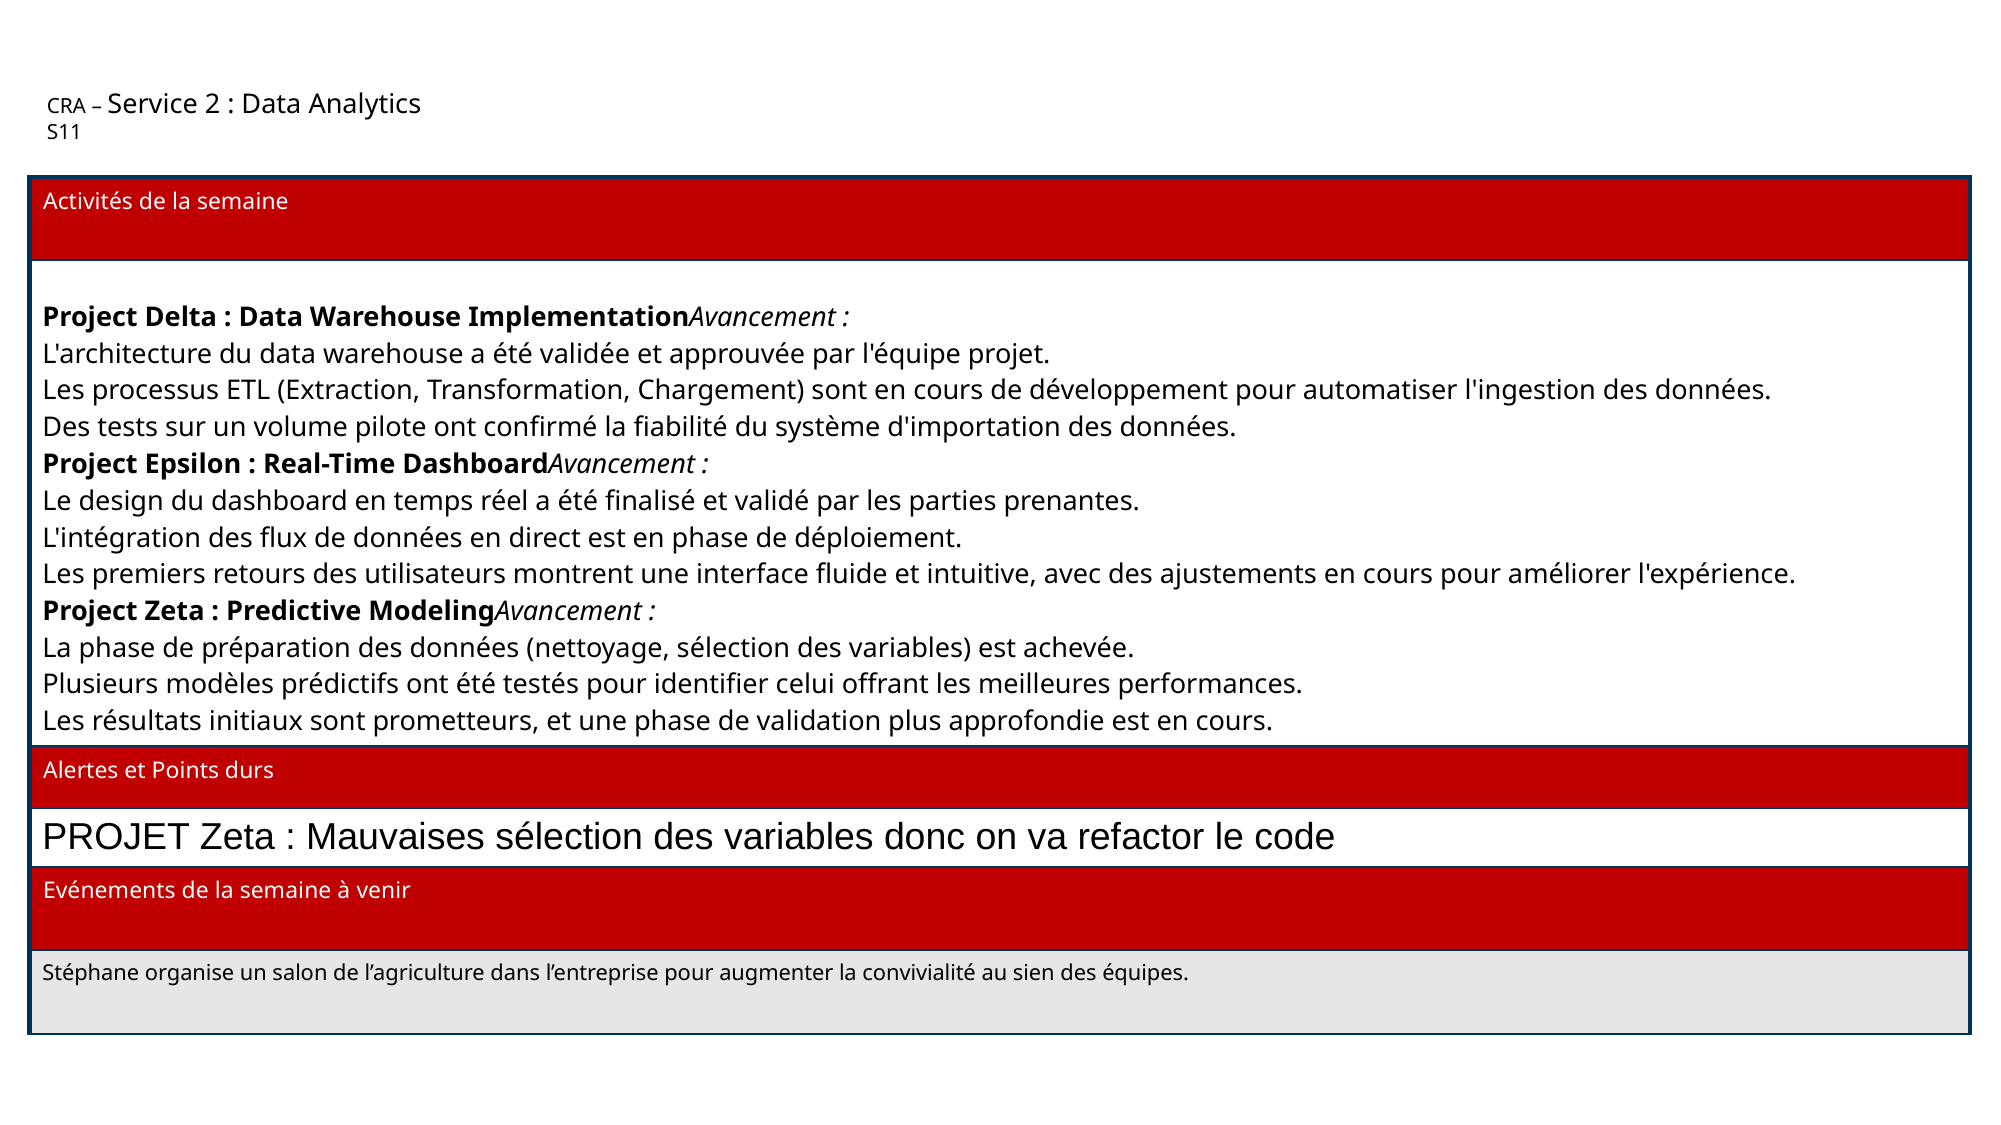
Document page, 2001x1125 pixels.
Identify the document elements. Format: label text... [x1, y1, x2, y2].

table_cell Evénements de la semaine à venir [32, 868, 1968, 949]
table_cell Alertes et Points durs [32, 747, 1968, 808]
table_header Activités de la semaine [32, 179, 1968, 259]
table_cell Stéphane organise un salon de l’agriculture dans l’entreprise pour augmenter la convivialité au sien des équipes. [32, 951, 1968, 1033]
table_cell Project Delta : Data Warehouse Implementation Avancement : L'architecture du data warehouse a été validée et approuvée par l'équipe projet. Les processus ETL (Extraction, Transformation, Chargement) sont en cours de développement pour automatiser l'ingestion des données. Des tests sur un volume pilote ont confirmé la fiabilité du système d'importation des données. Project Epsilon : Real-Time Dashboard Avancement : Le design du dashboard en temps réel a été finalisé et validé par les parties prenantes. L'intégration des flux de données en direct est en phase de déploiement. Les premiers retours des utilisateurs montrent une interface fluide et intuitive, avec des ajustements en cours pour améliorer l'expérience. Project Zeta : Predictive Modeling Avancement : La phase de préparation des données (nettoyage, sélection des variables) est achevée. Plusieurs modèles prédictifs ont été testés pour identifier celui offrant les meilleures performances. Les résultats initiaux sont prometteurs, et une phase de validation plus approfondie est en cours. [32, 261, 1968, 745]
text_box CRA – Service 2 : Data Analytics S11 [32, 19, 1968, 152]
table_cell PROJET Zeta : Mauvaises sélection des variables donc on va refactor le code [32, 809, 1968, 866]
